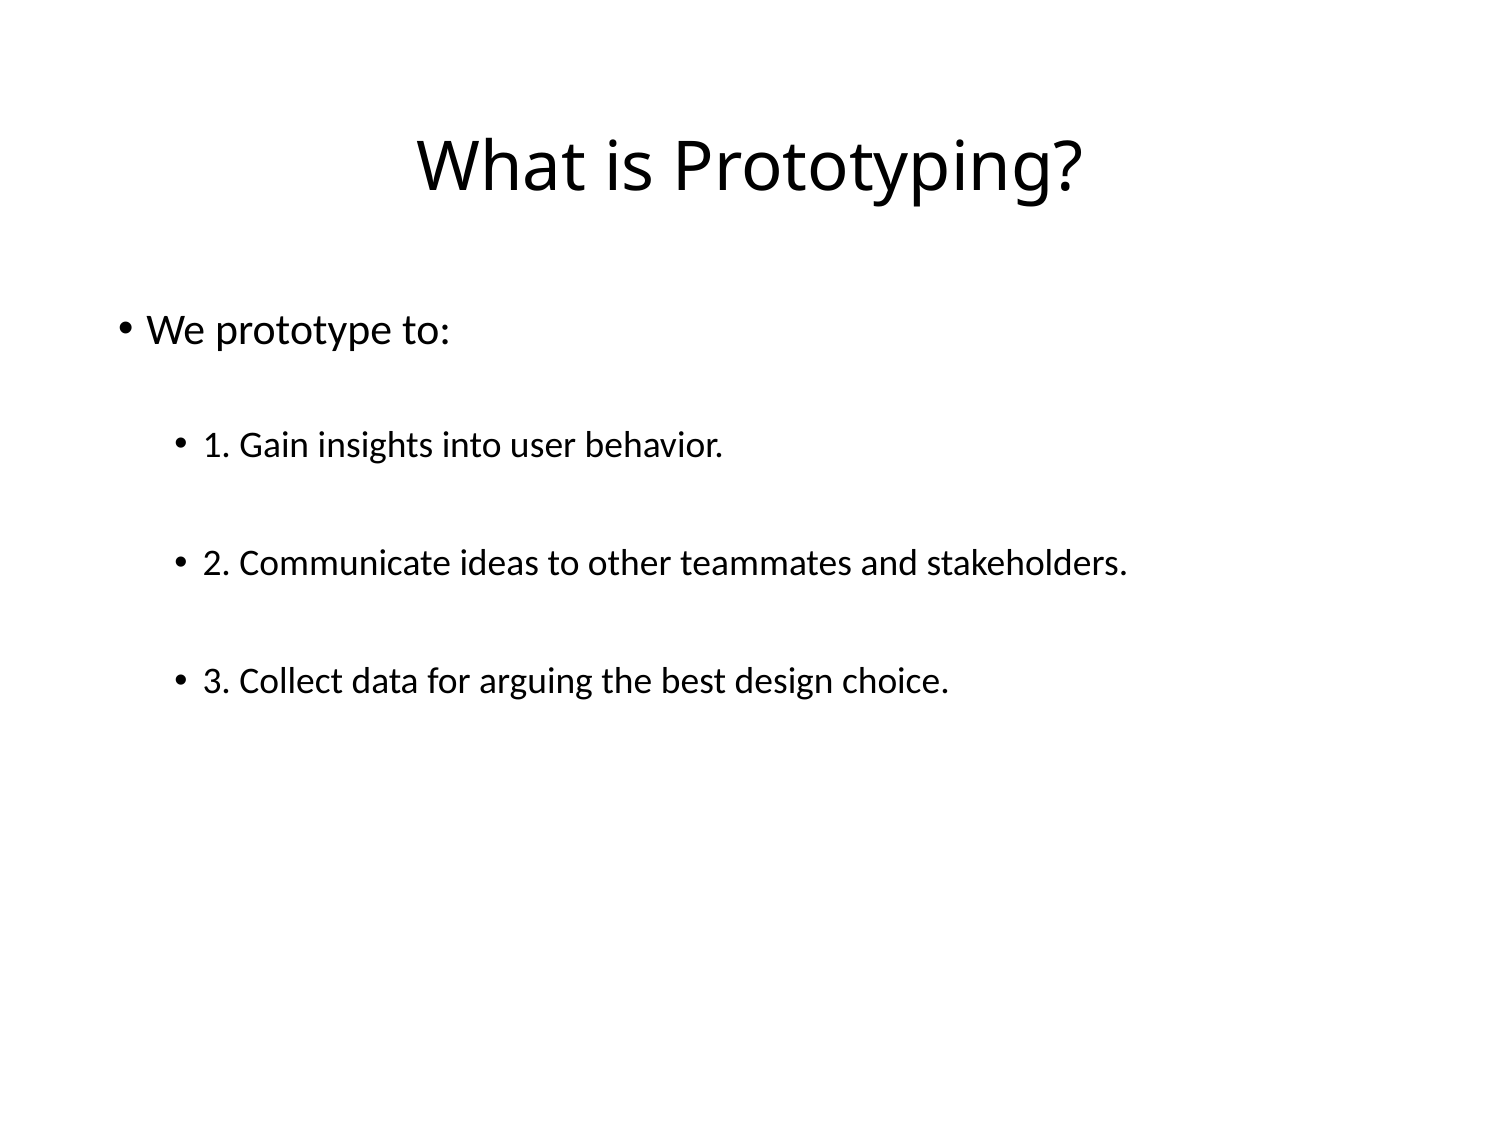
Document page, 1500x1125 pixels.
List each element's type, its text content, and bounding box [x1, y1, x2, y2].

title What is Prototyping? [103, 59, 1397, 278]
list We prototype to: 1. Gain insights into user behavior. 2. Communicate ideas to other teammates and stakeholders. 3. Collect data for arguing the best design choice. [103, 299, 1397, 1014]
